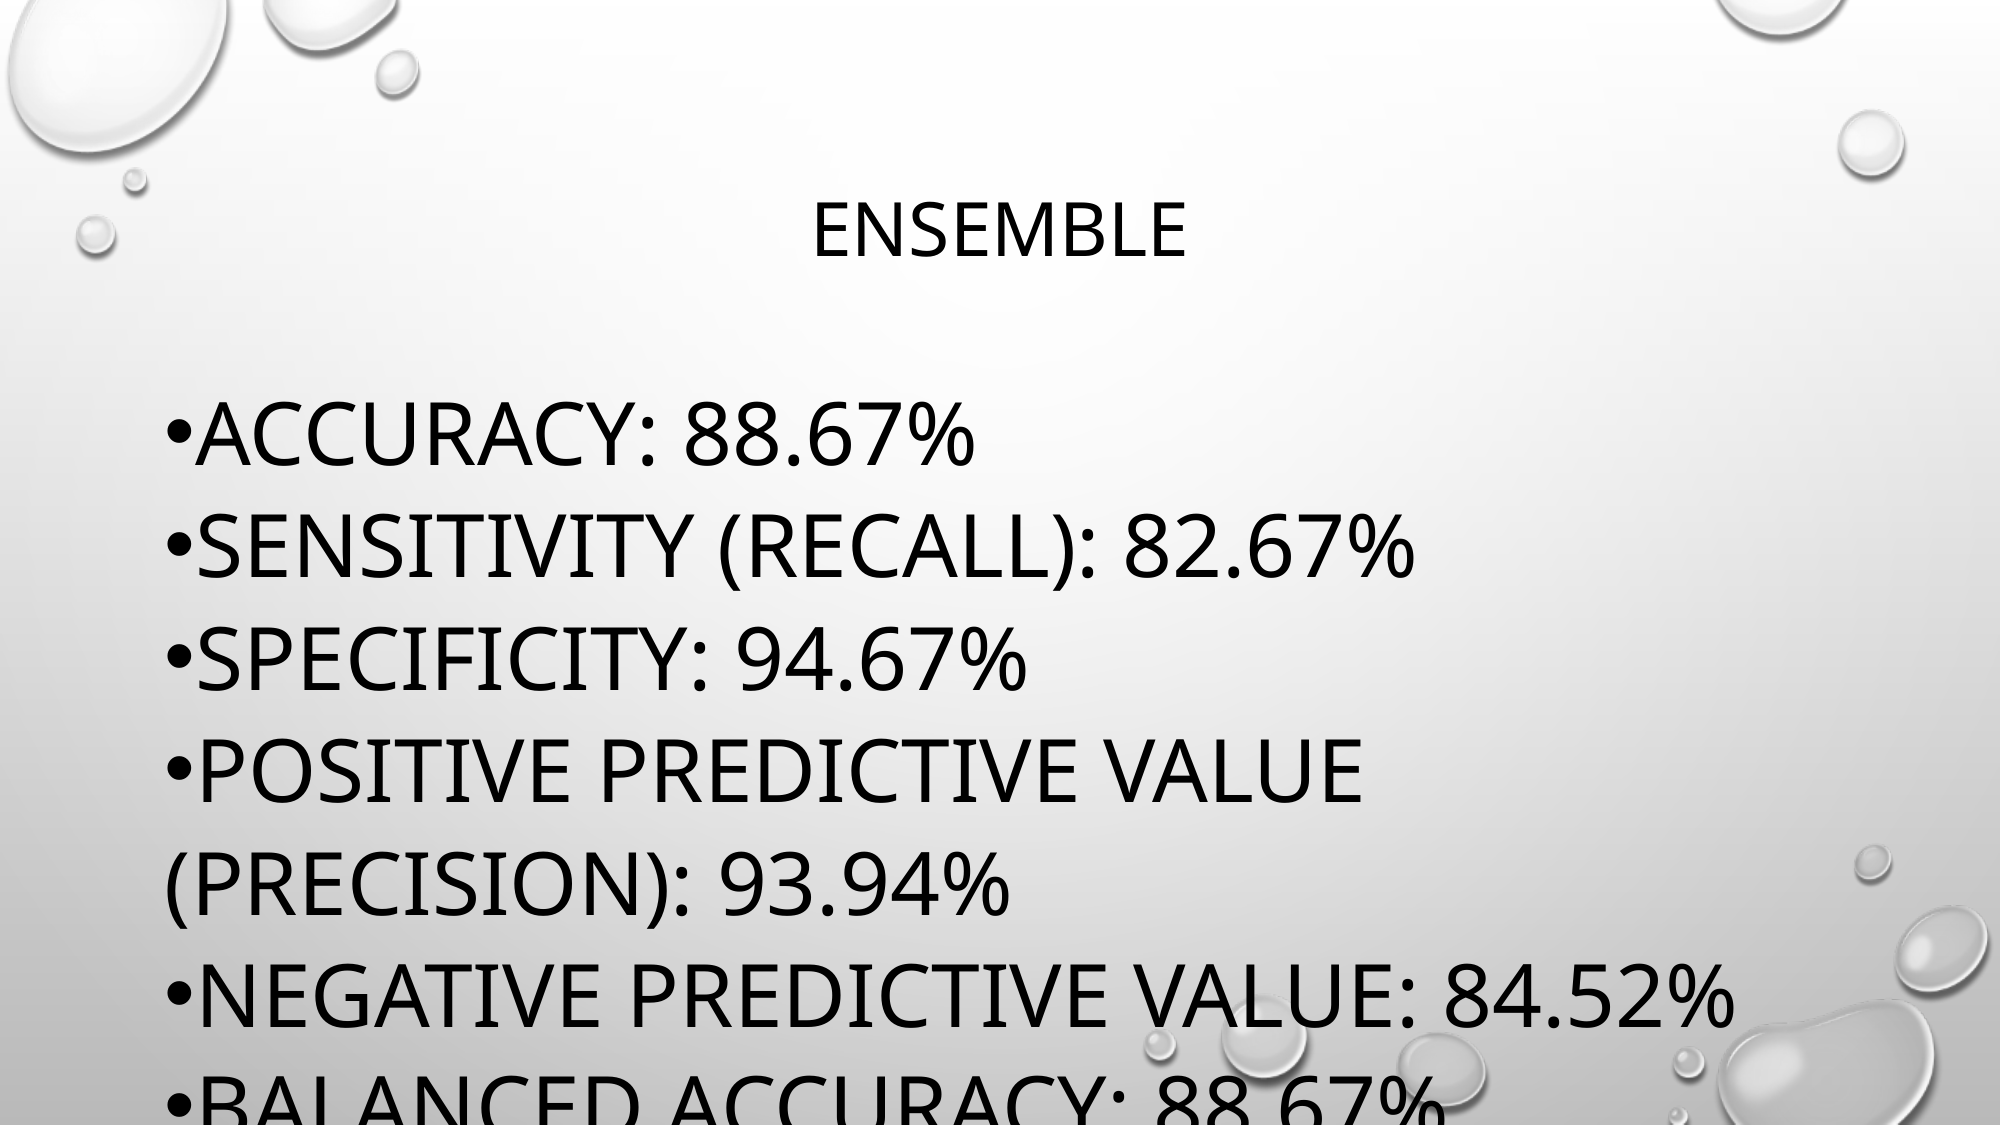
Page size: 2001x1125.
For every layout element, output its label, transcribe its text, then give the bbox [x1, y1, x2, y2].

title ensemble [149, 101, 1851, 364]
list Accuracy: 88.67% Sensitivity (Recall): 82.67% Specificity: 94.67% Positive Predictive Value (Precision): 93.94% Negative Predictive Value: 84.52% Balanced Accuracy: 88.67% [149, 363, 1850, 1078]
picture [0, 0, 2000, 1125]
